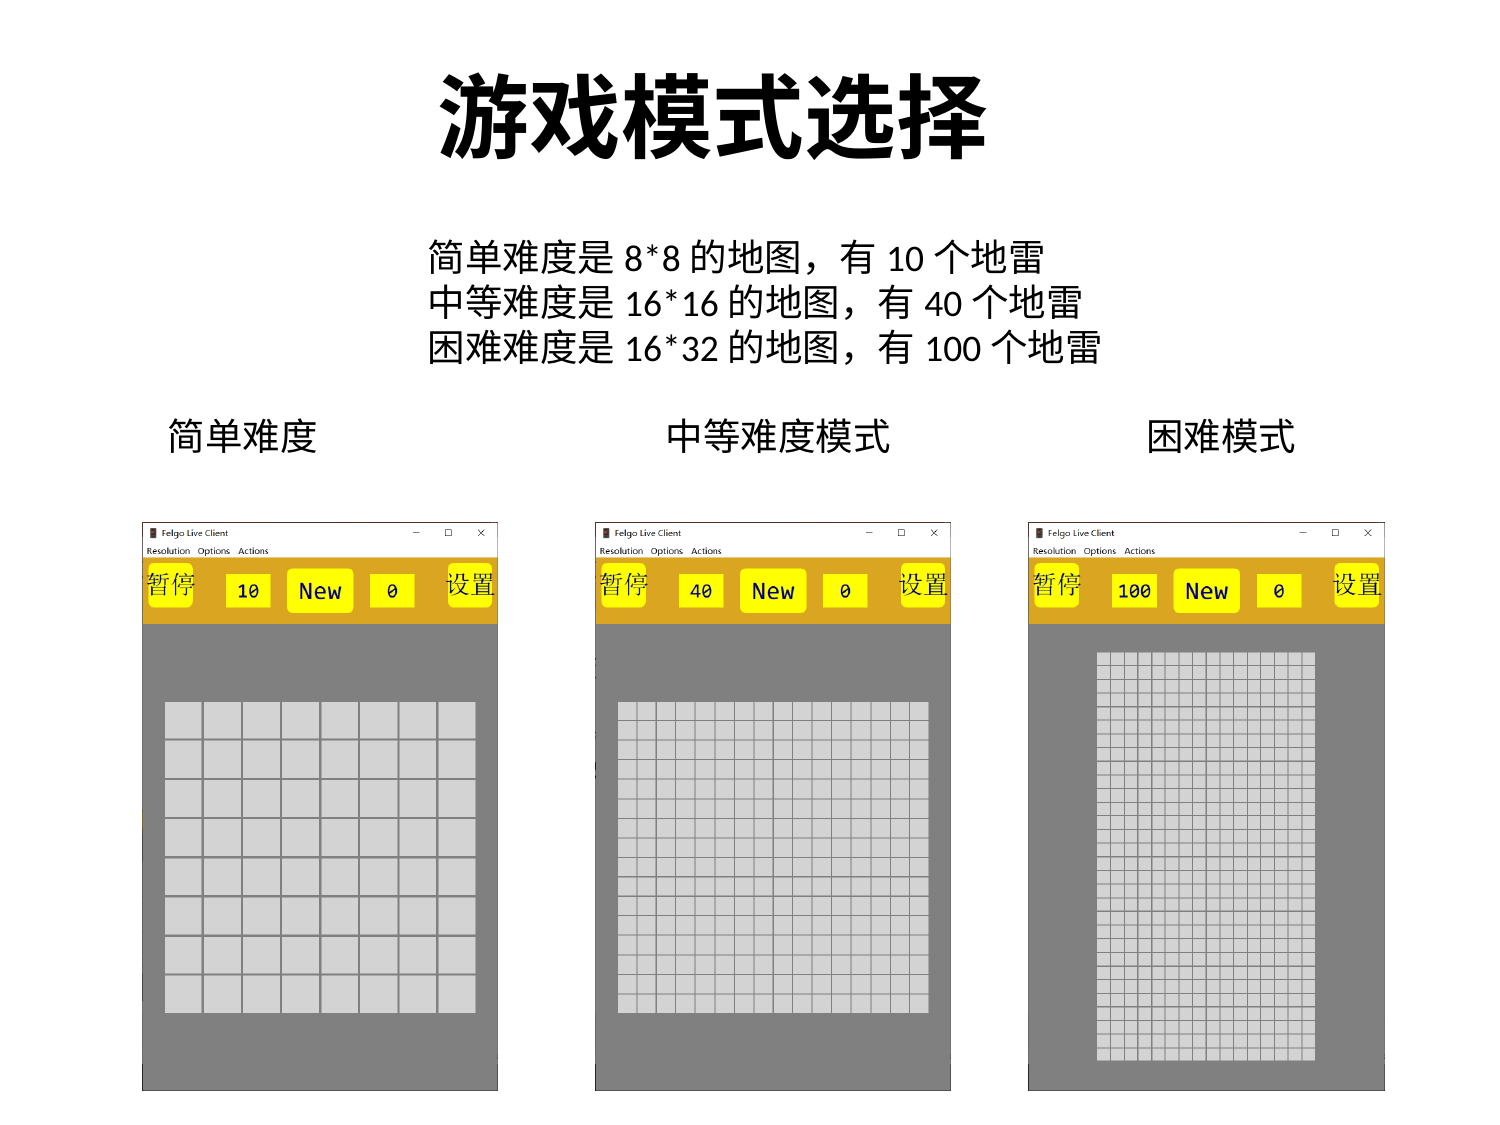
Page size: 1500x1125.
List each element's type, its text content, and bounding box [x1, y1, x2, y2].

text_box 简单难度 [153, 406, 362, 466]
text_box 中等难度模式 [651, 406, 1007, 466]
text_box 简单难度是8*8的地图，有10个地雷 中等难度是16*16的地图，有40个地雷 困难难度是16*32的地图，有100个地雷 [412, 226, 1463, 377]
text_box 困难模式 [1131, 406, 1500, 466]
text_box 游戏模式选择 [257, 52, 1169, 178]
picture [1028, 522, 1385, 1091]
picture [595, 522, 951, 1091]
picture [142, 522, 498, 1091]
